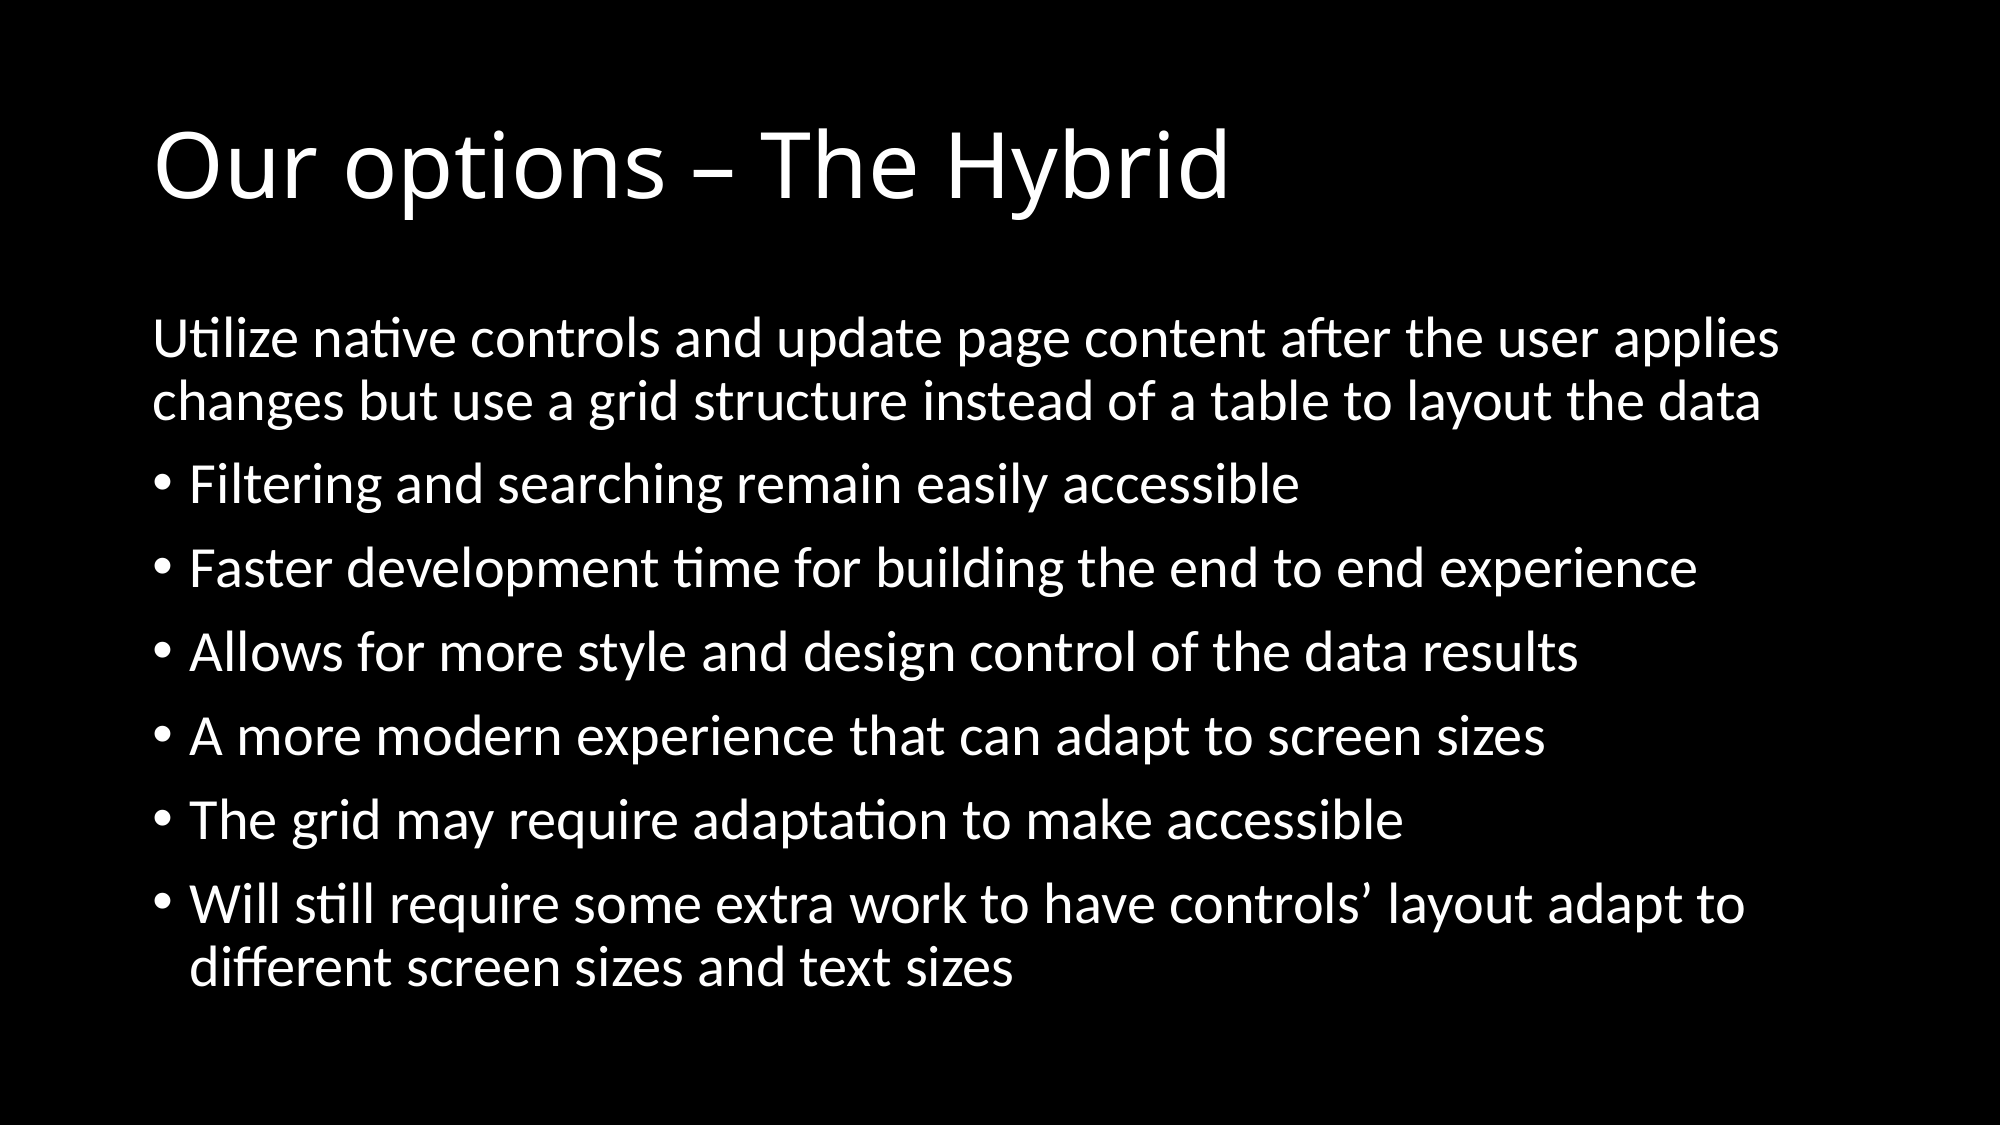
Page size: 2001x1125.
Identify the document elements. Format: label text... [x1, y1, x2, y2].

list Utilize native controls and update page content after the user applies changes but use a grid structure instead of a table to layout the data Filtering and searching remain easily accessible Faster development time for building the end to end experience Allows for more style and design control of the data results A more modern experience that can adapt to screen sizes The grid may require adaptation to make accessible Will still require some extra work to have controls’ layout adapt to different screen sizes and text sizes [137, 299, 1863, 1014]
title Our options – The Hybrid [137, 59, 1863, 278]
